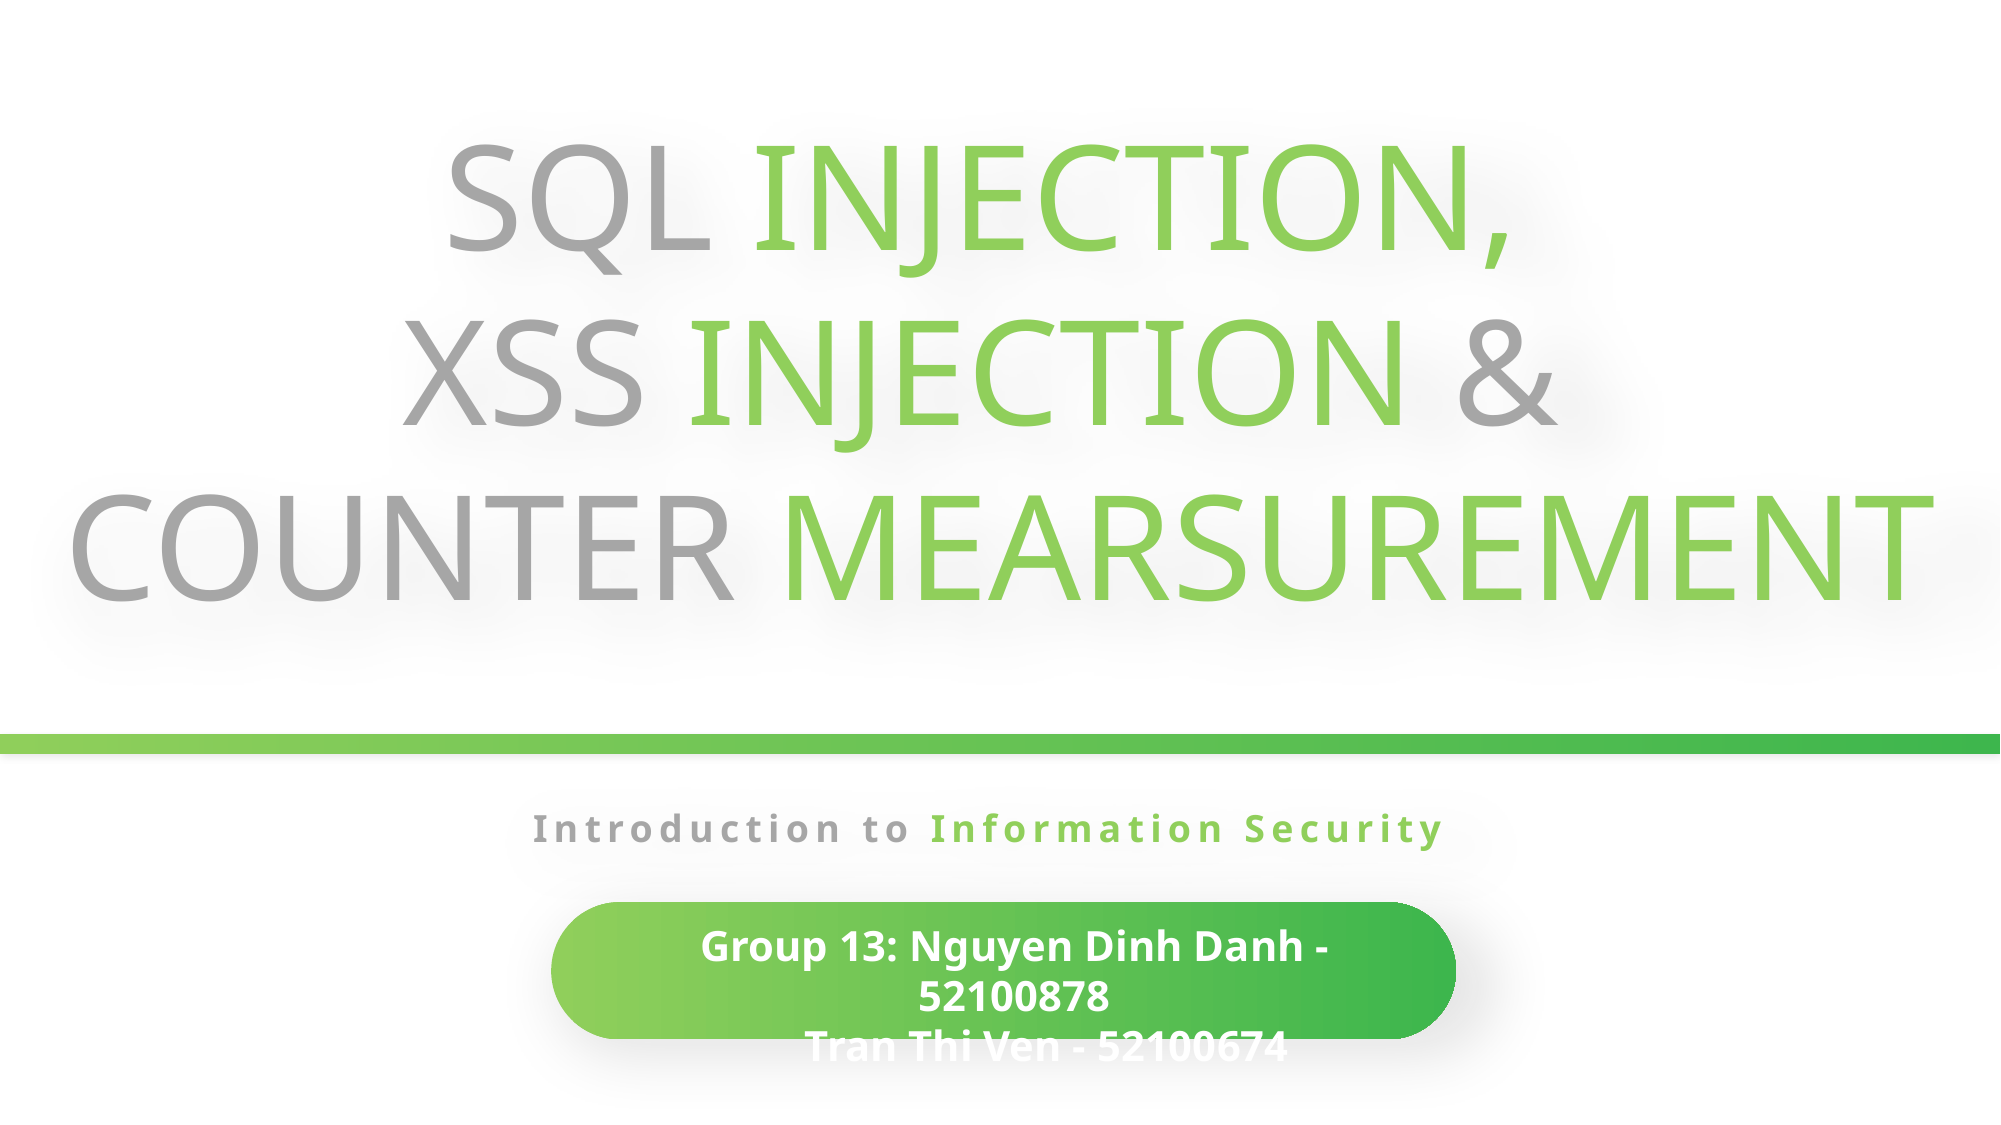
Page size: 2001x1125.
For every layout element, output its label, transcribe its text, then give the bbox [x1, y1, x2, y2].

text_box Introduction to Information Security [518, 797, 1457, 858]
text_box SQL INJECTION, XSS INJECTION & COUNTER MEARSUREMENT [13, 97, 1987, 637]
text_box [551, 902, 1456, 1040]
text_box [0, 733, 2000, 754]
